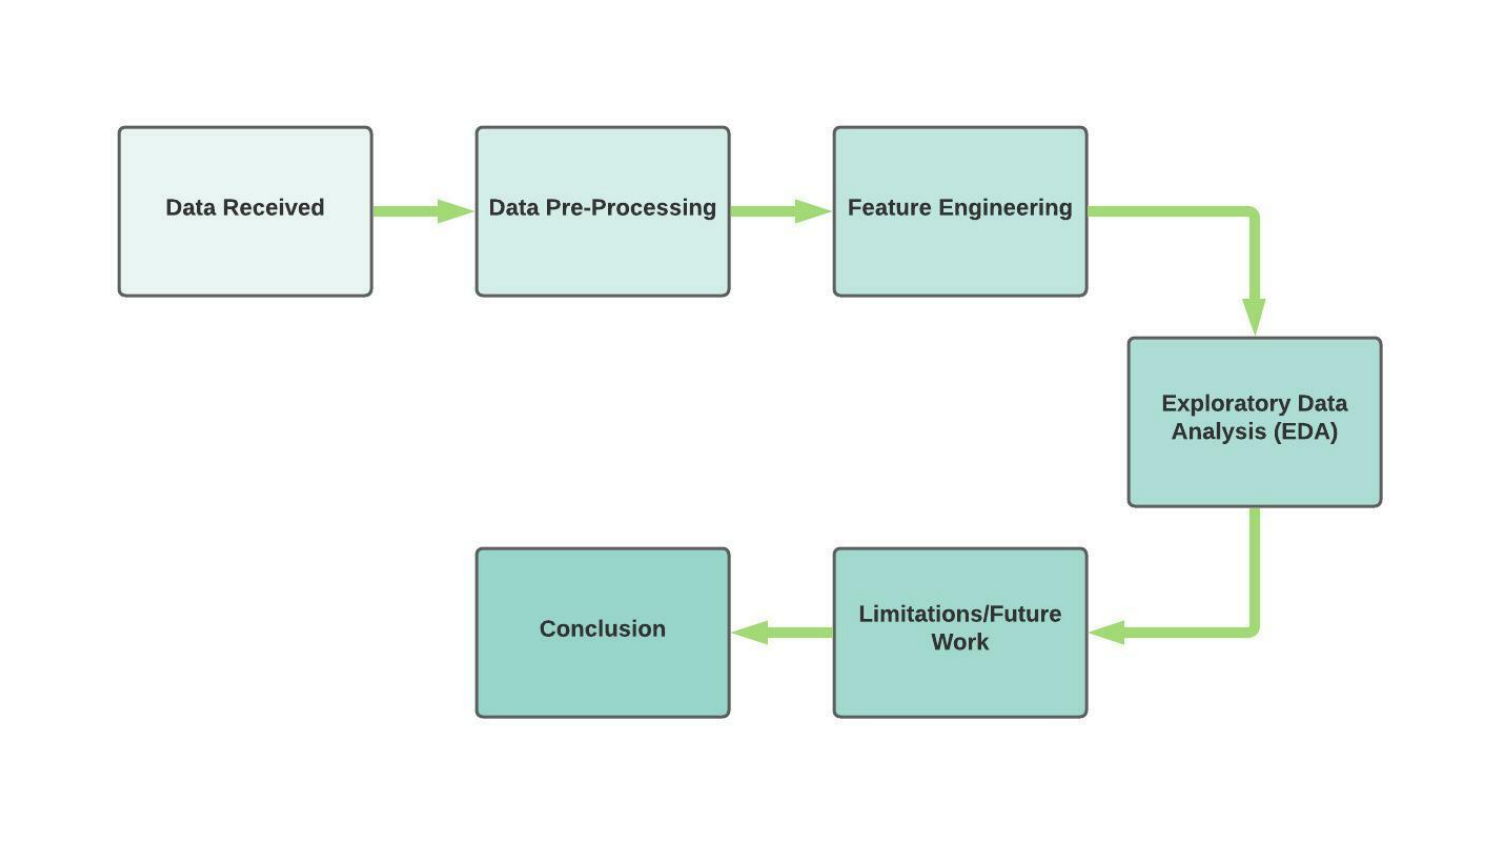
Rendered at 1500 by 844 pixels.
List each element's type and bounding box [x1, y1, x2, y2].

picture [76, 85, 1423, 759]
